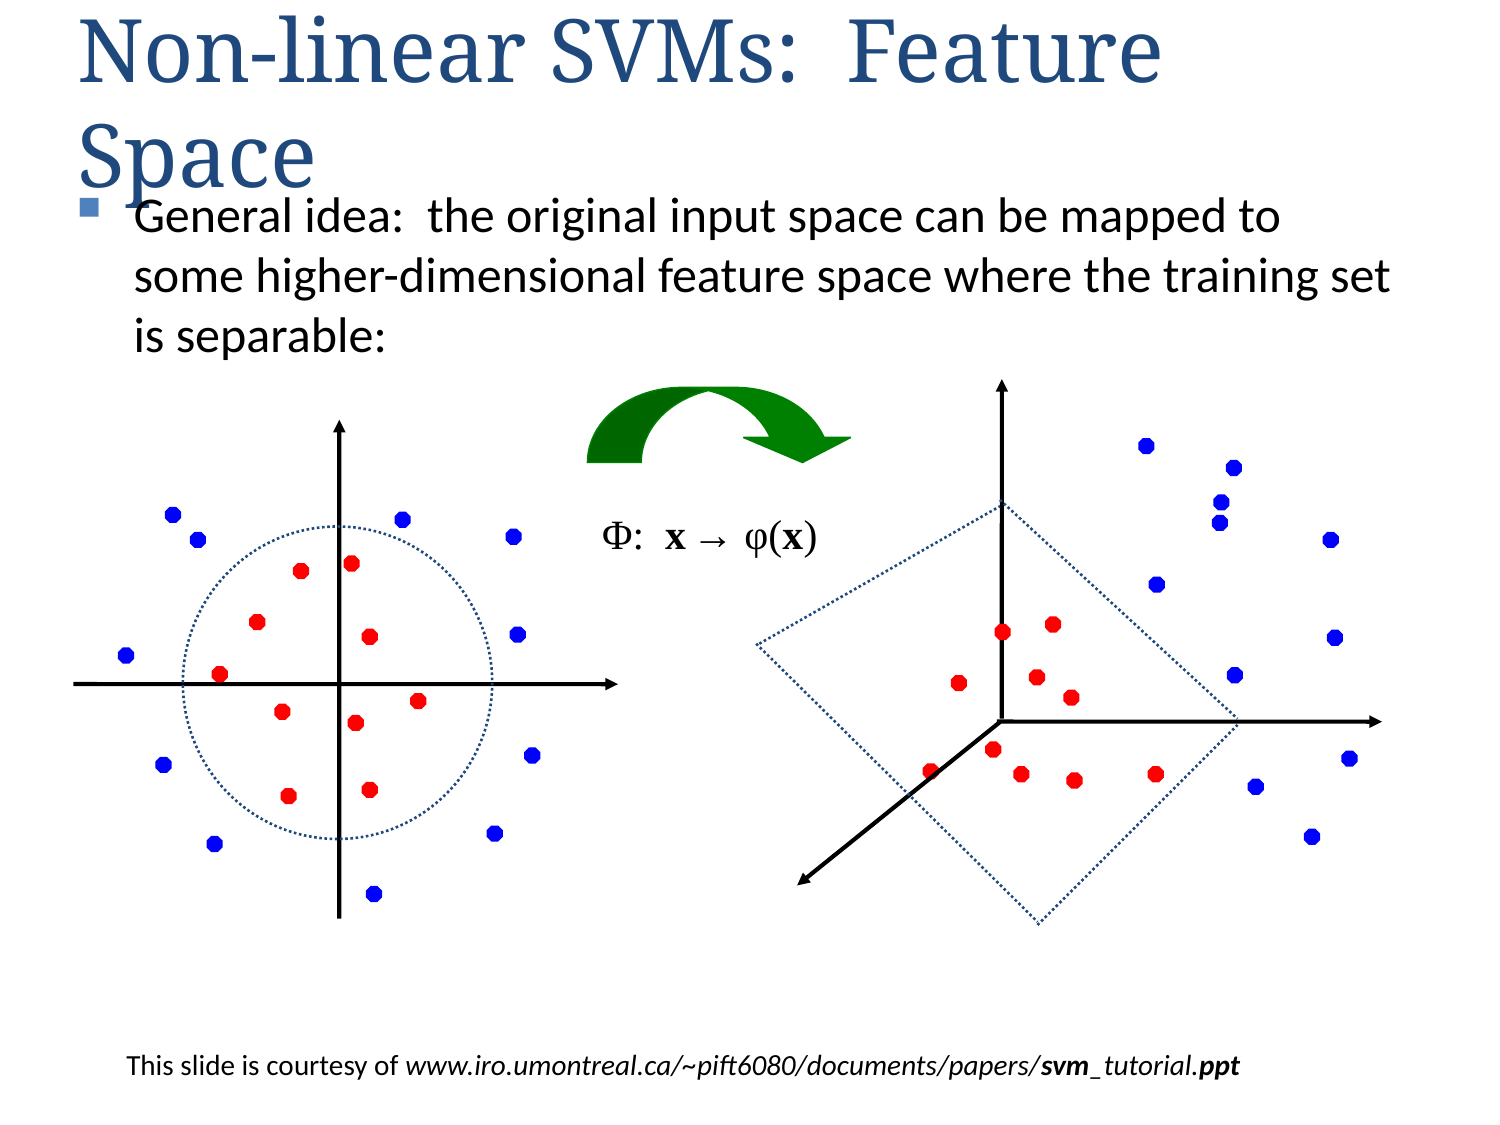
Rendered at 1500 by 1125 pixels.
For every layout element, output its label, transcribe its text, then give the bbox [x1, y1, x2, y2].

text_box [182, 526, 493, 839]
text_box [1323, 532, 1339, 548]
text_box [395, 512, 410, 528]
text_box General idea: the original input space can be mapped to some higher-dimensional feature space where the training set is separable: [62, 174, 1413, 1000]
text_box [156, 757, 171, 773]
text_box [1241, 715, 1383, 728]
text_box This slide is courtesy of www.iro.umontreal.ca/~pift6080/documents/papers/svm_tutorial.ppt [111, 1039, 1262, 1089]
text_box [1248, 779, 1264, 794]
text_box Non-linear SVMs: Feature Space [62, 37, 1338, 163]
text_box [366, 886, 382, 902]
text_box [1139, 438, 1154, 454]
text_box [1304, 829, 1320, 845]
text_box [165, 507, 181, 523]
text_box [587, 387, 851, 463]
text_box [995, 379, 1009, 498]
text_box [506, 529, 521, 545]
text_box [755, 499, 1238, 926]
text_box [1226, 460, 1242, 476]
text_box [1327, 630, 1343, 646]
text_box [118, 648, 134, 663]
text_box [510, 627, 526, 642]
text_box [207, 836, 222, 852]
text_box Φ: x → φ(x) [587, 500, 753, 572]
text_box [493, 677, 618, 691]
text_box [1342, 751, 1357, 766]
text_box [525, 748, 540, 763]
text_box [190, 532, 206, 548]
text_box [333, 419, 346, 526]
text_box [487, 826, 503, 841]
